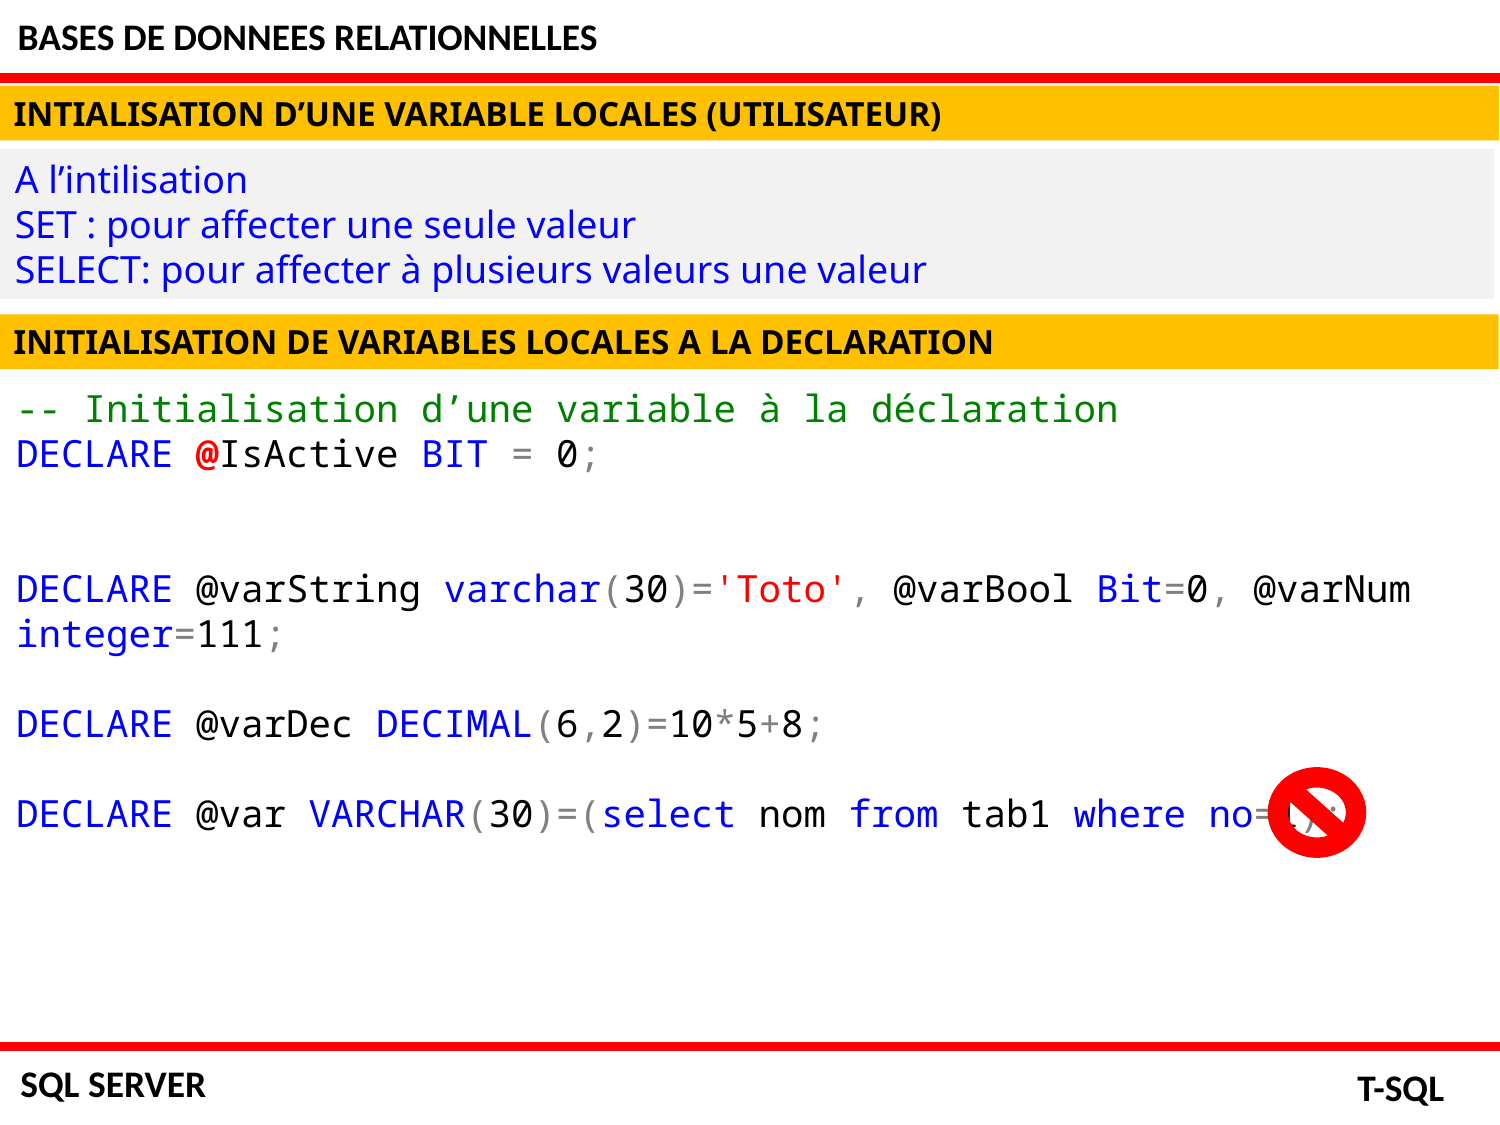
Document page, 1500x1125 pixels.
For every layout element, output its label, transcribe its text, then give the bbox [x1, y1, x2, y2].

text_box SQL SERVER [5, 1055, 222, 1113]
text_box T-SQL [1342, 1057, 1460, 1117]
text_box INTIALISATION D’UNE VARIABLE LOCALES (UTILISATEUR) [0, 85, 1499, 141]
text_box BASES DE DONNEES RELATIONNELLES [2, 5, 614, 66]
text_box INITIALISATION DE VARIABLES LOCALES A LA DECLARATION [0, 314, 1499, 370]
text_box A l’intilisation SET : pour affecter une seule valeur SELECT: pour affecter à plusieurs valeurs une valeur [0, 148, 1495, 299]
text_box -- Initialisation d’une variable à la déclaration DECLARE @IsActive BIT = 0; DECLARE @varString varchar(30)='Toto', @varBool Bit=0, @varNum integer=111; DECLARE @varDec DECIMAL(6,2)=10*5+8; DECLARE @var VARCHAR(30)=(select nom from tab1 where no=1); [1, 378, 1496, 843]
text_box [1267, 767, 1367, 858]
